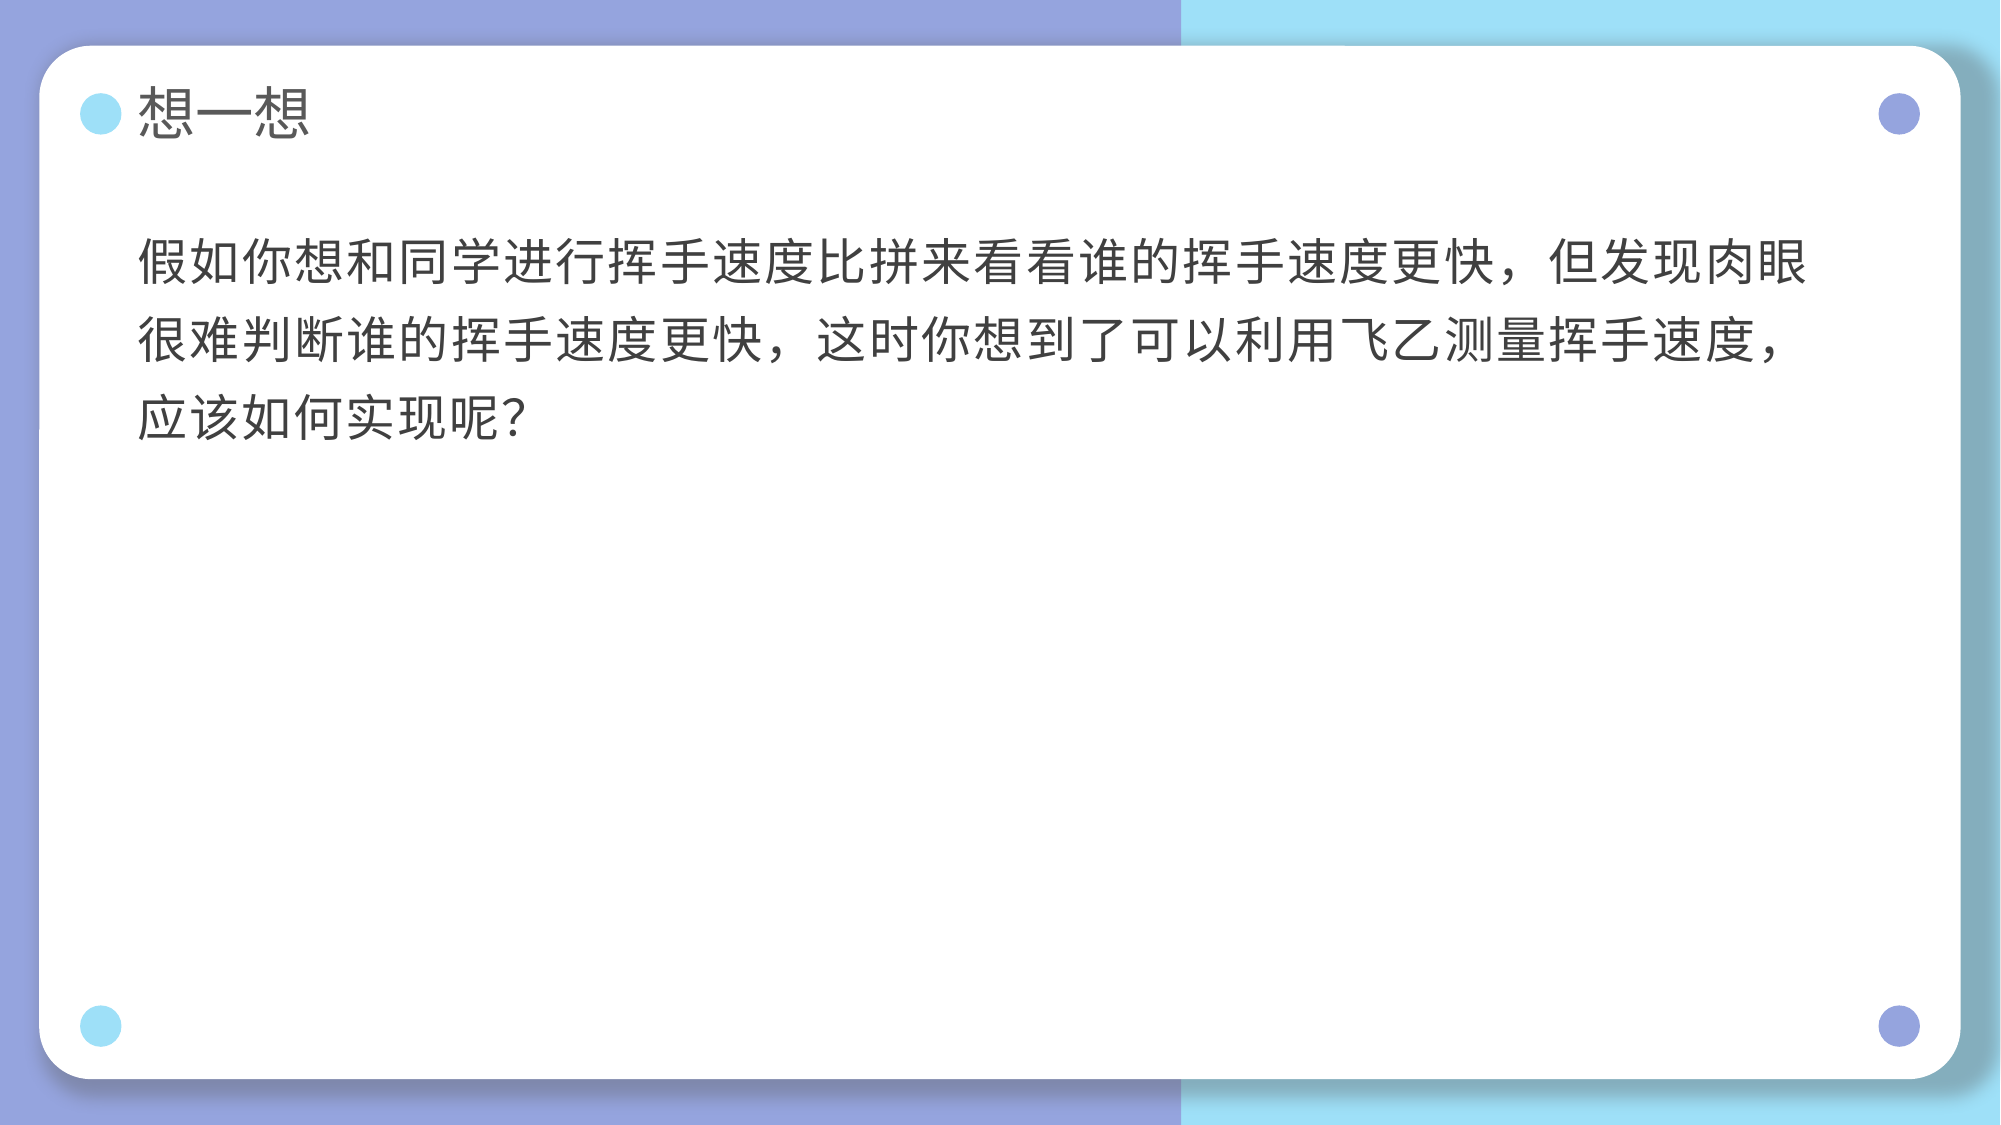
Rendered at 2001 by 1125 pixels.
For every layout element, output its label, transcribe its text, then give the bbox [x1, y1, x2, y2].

list 假如你想和同学进行挥手速度比拼来看看谁的挥手速度更快，但发现肉眼很难判断谁的挥手速度更快，这时你想到了可以利用飞乙测量挥手速度，应该如何实现呢？ [137, 205, 1811, 685]
title 想一想 [137, 77, 976, 157]
